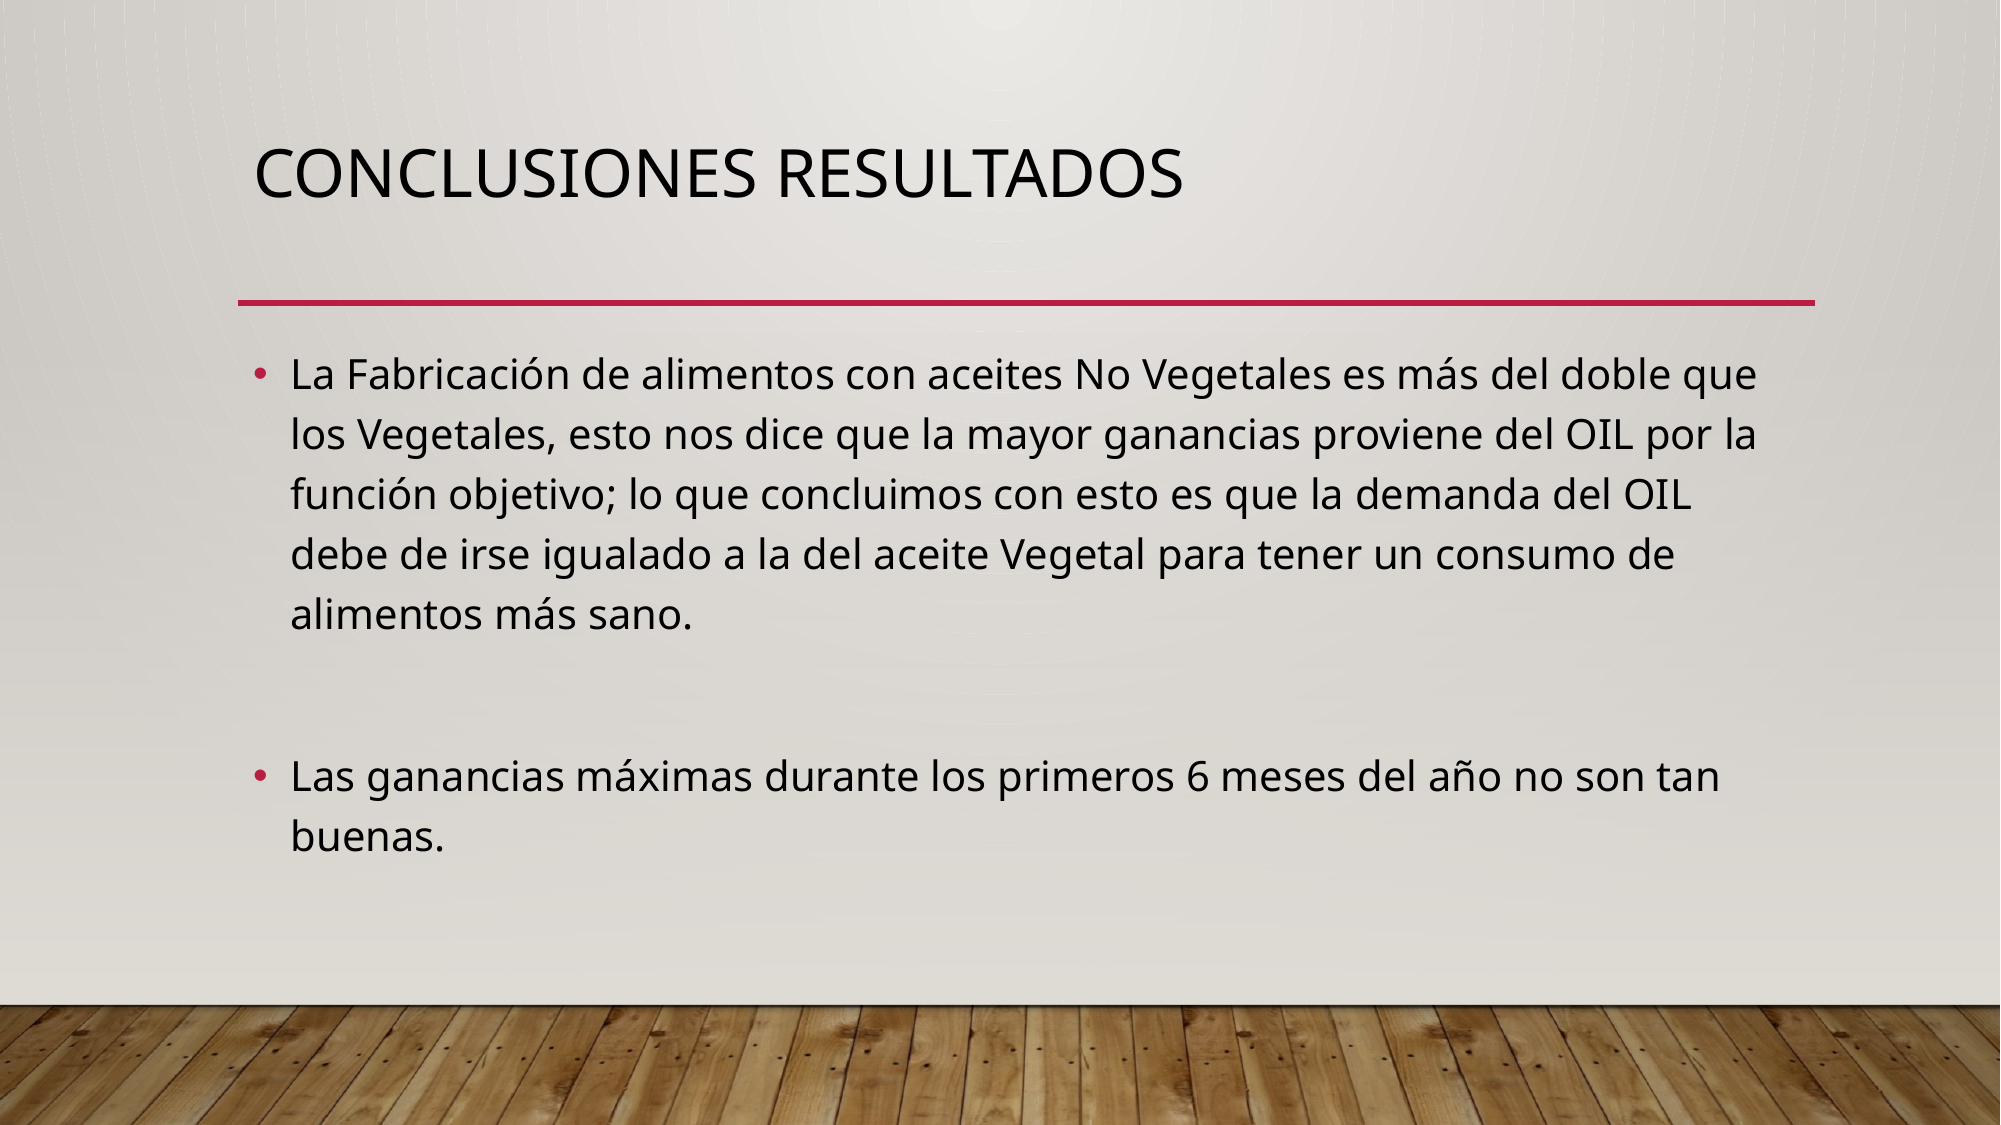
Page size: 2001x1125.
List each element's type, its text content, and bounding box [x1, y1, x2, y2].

list La Fabricación de alimentos con aceites No Vegetales es más del doble que los Vegetales, esto nos dice que la mayor ganancias proviene del OIL por la función objetivo; lo que concluimos con esto es que la demanda del OIL debe de irse igualado a la del aceite Vegetal para tener un consumo de alimentos más sano. Las ganancias máximas durante los primeros 6 meses del año no son tan buenas. [238, 330, 1814, 897]
title Conclusiones resultados [238, 131, 1814, 305]
picture [0, 1005, 2000, 1125]
